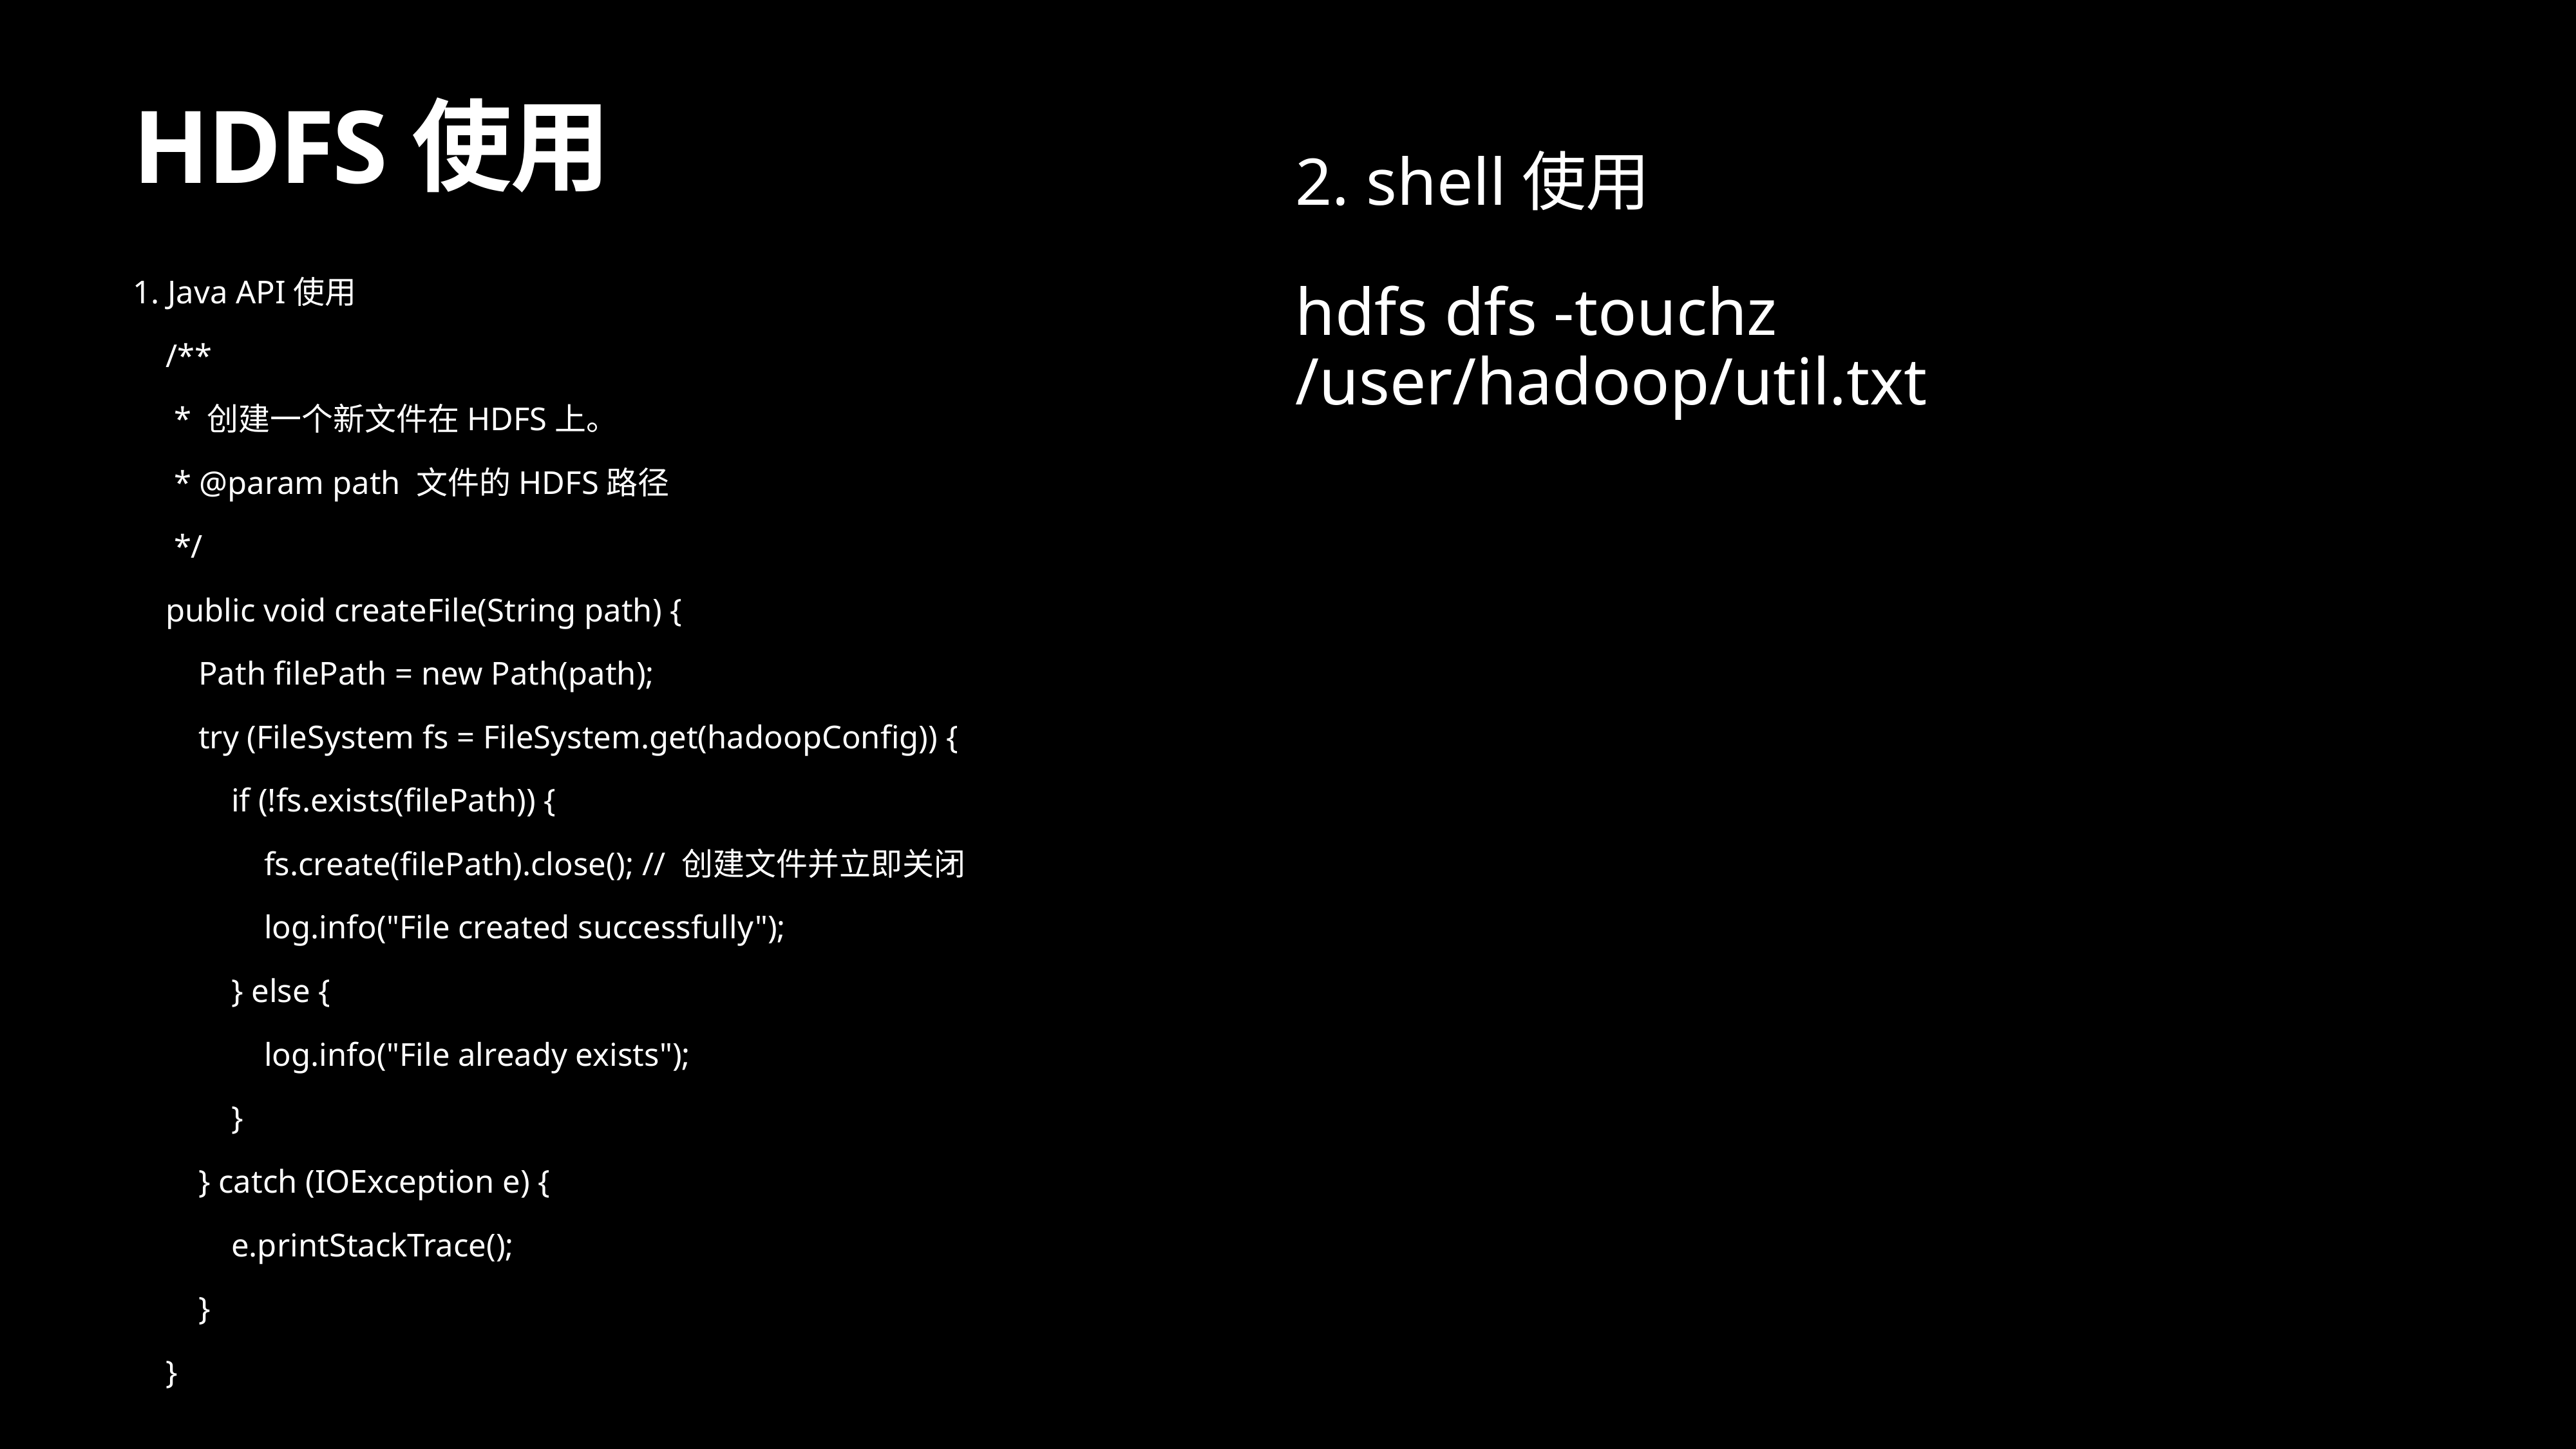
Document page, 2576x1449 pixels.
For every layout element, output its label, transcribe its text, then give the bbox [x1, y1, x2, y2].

list 1. Java API使用 /** * 创建一个新文件在HDFS上。 * @param path 文件的HDFS路径 */ public void createFile(String path) { Path filePath = new Path(path); try (FileSystem fs = FileSystem.get(hadoopConfig)) { if (!fs.exists(filePath)) { fs.create(filePath).close(); // 创建文件并立即关闭 log.info("File created successfully"); } else { log.info("File already exists"); } } catch (IOException e) { e.printStackTrace(); } } [127, 270, 1088, 1432]
title HDFS使用 [127, 100, 2449, 252]
text_box 2. shell使用 hdfs dfs -touchz /user/hadoop/util.txt [1290, 144, 2250, 1305]
